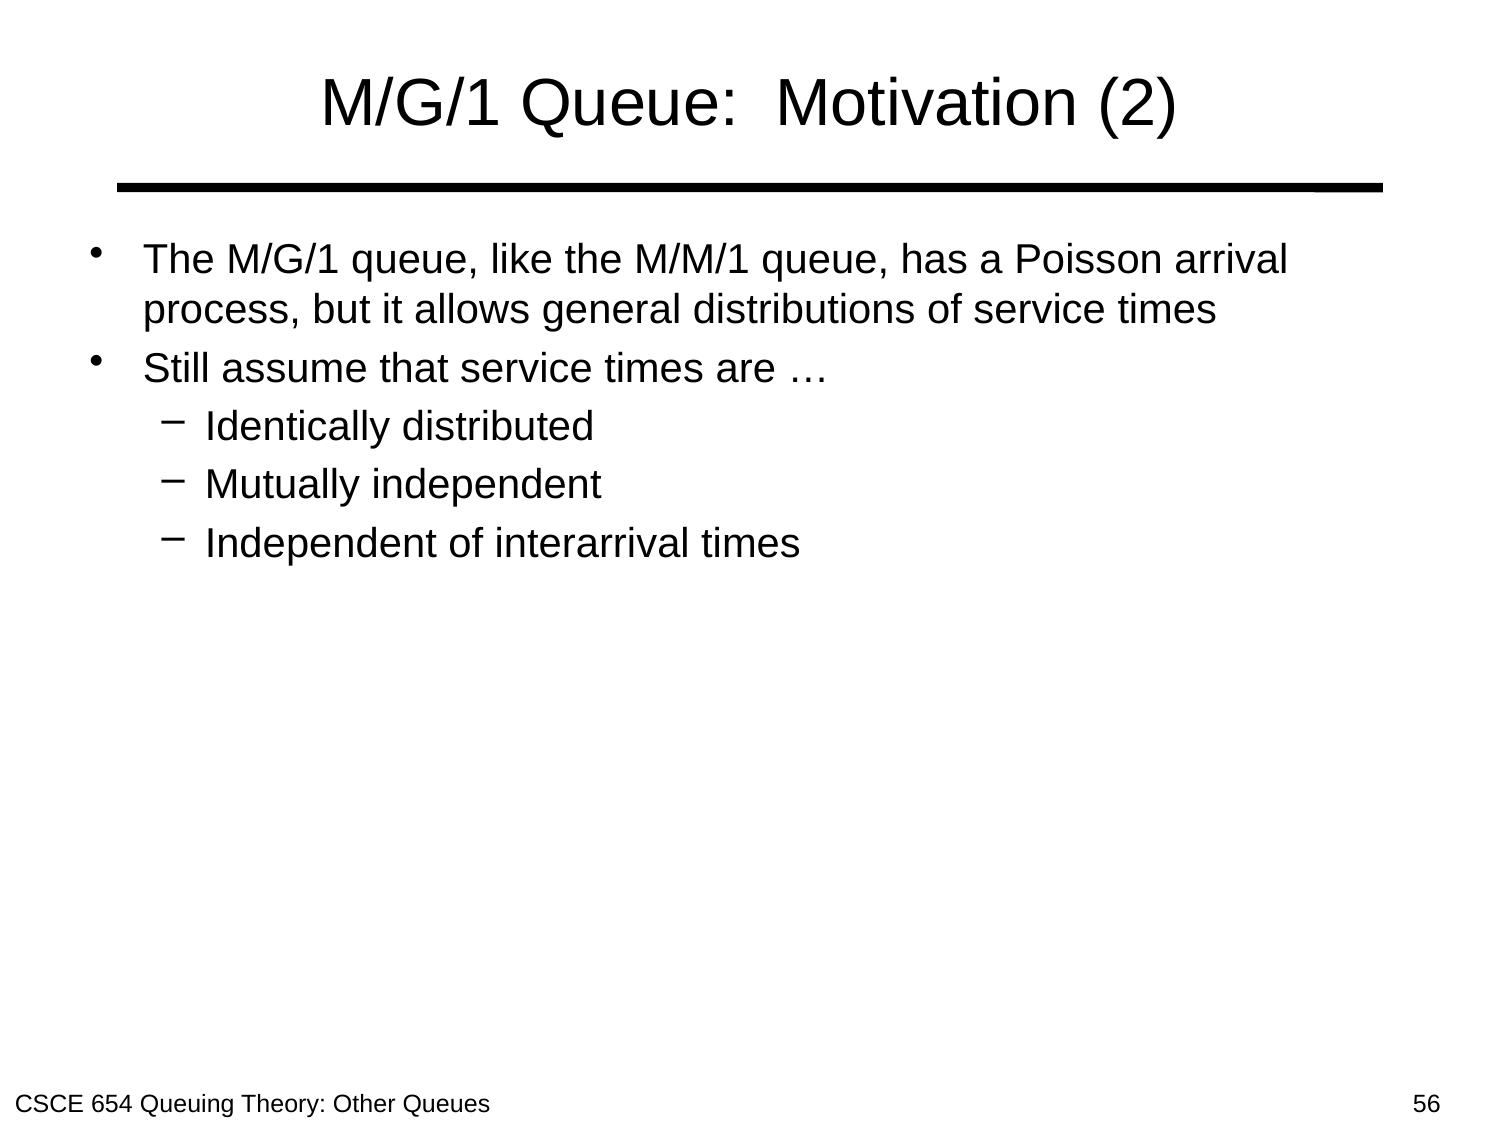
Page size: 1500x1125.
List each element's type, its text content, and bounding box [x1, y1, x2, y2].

title M/G/1 Queue: Motivation (2) [75, 0, 1425, 142]
list The M/G/1 queue, like the M/M/1 queue, has a Poisson arrival process, but it allows general distributions of service times Still assume that service times are … Identically distributed Mutually independent Independent of interarrival times [75, 224, 1425, 1005]
